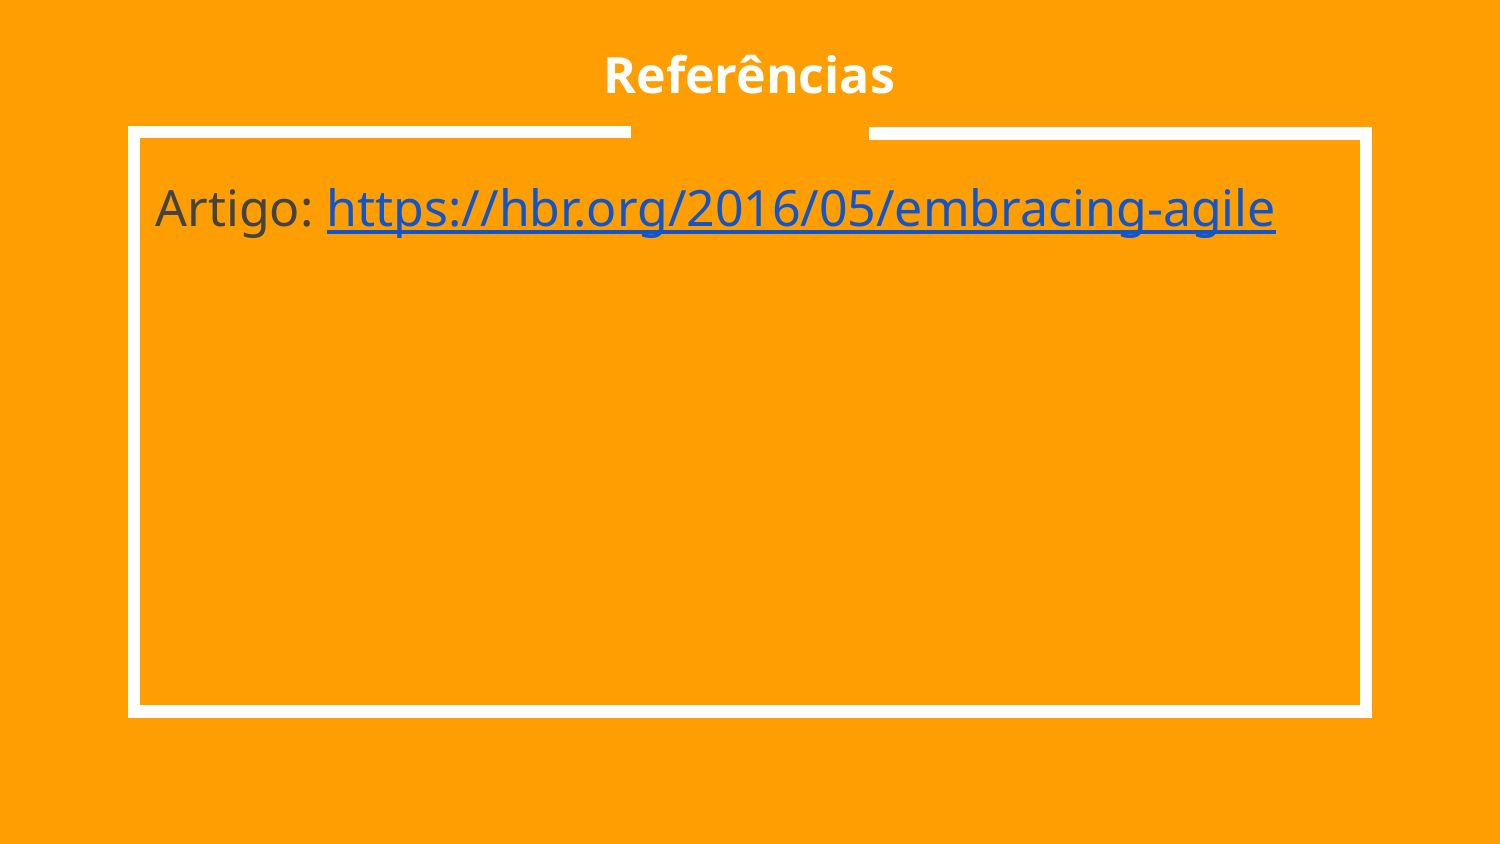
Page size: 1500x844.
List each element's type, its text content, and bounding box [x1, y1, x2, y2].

text_box Referências [488, 28, 1011, 178]
title Artigo: https://hbr.org/2016/05/embracing-agile [140, 164, 1360, 260]
